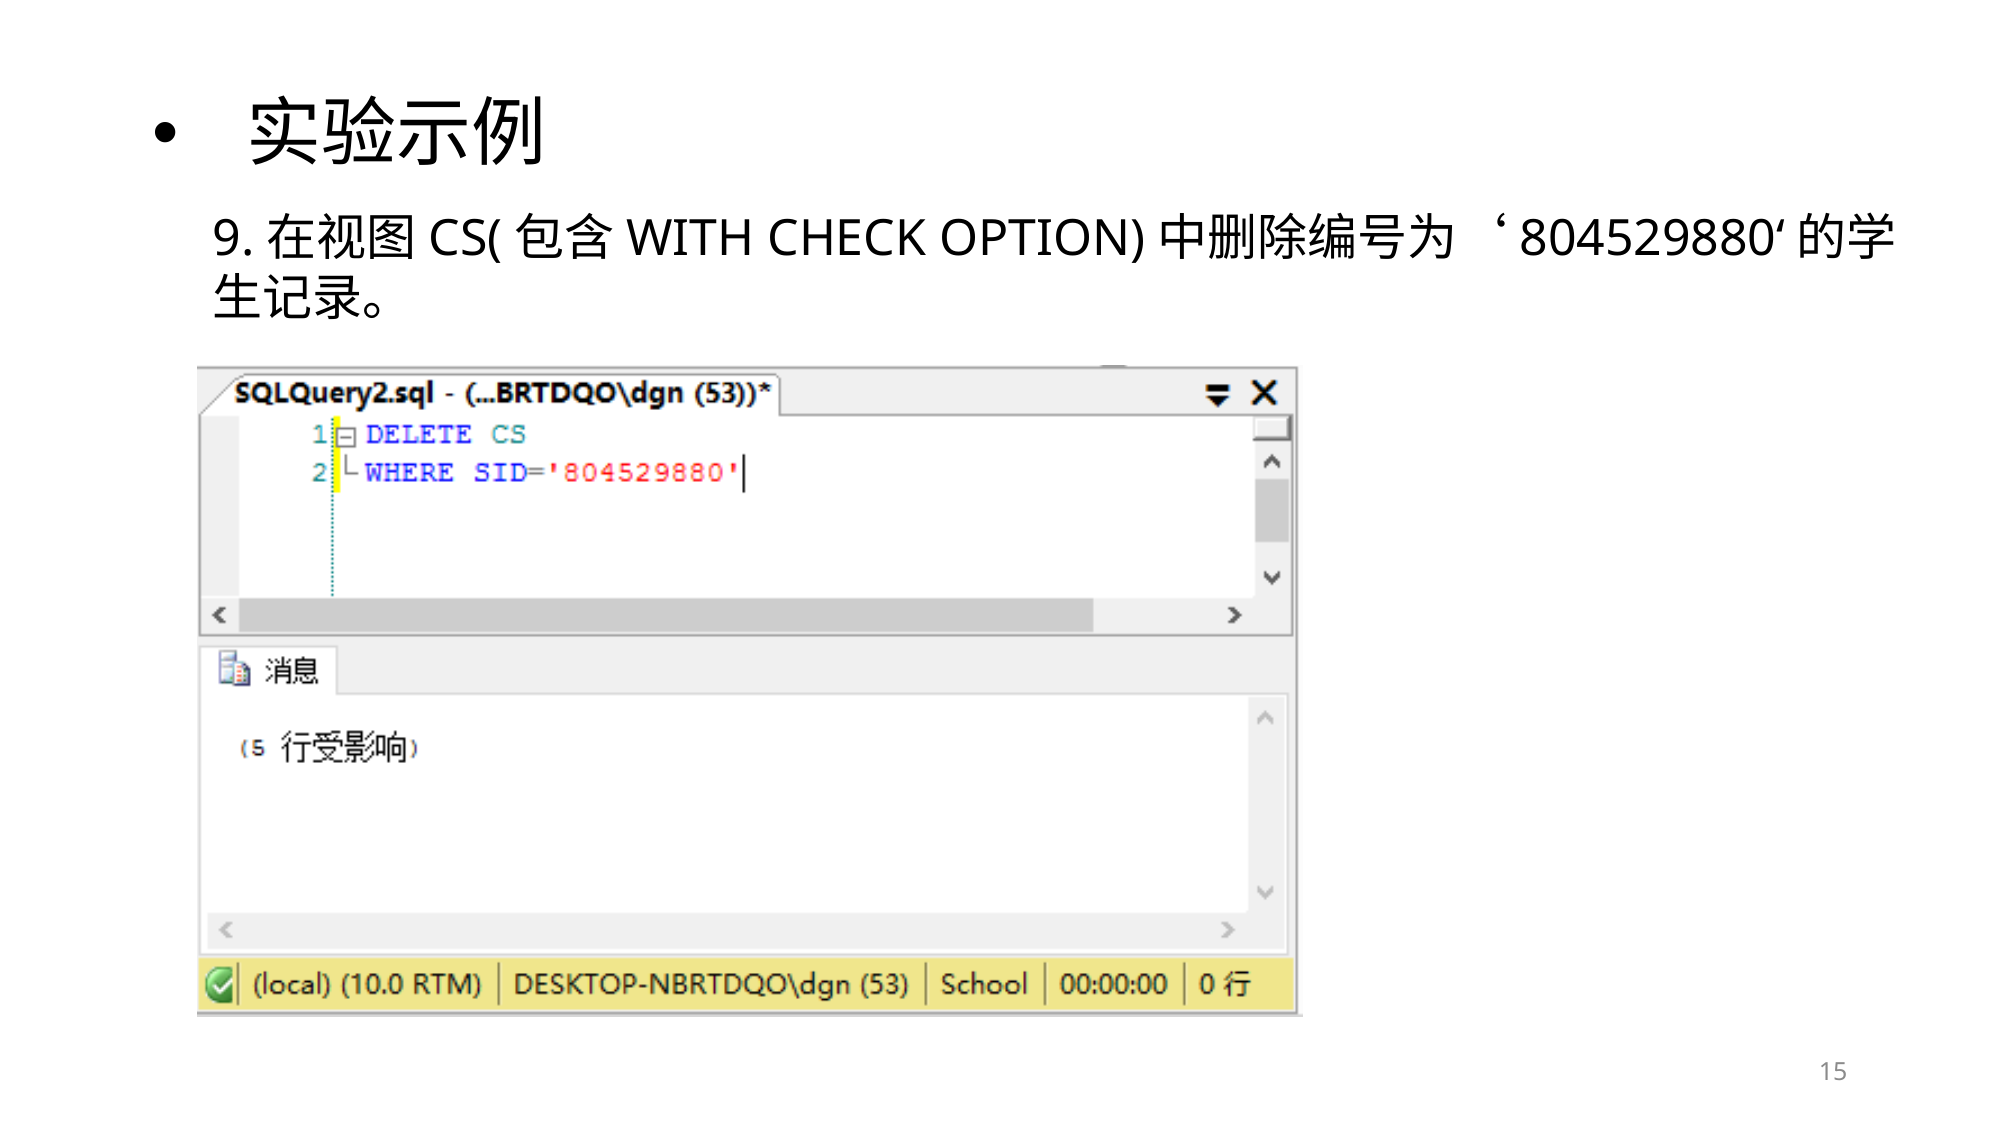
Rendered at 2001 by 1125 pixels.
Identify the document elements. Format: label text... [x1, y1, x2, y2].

title 实验示例 [137, 66, 1863, 206]
slide_number 14 [1412, 1042, 1863, 1103]
picture [197, 365, 1303, 1017]
text_box 9.在视图CS(包含WITH CHECK OPTION)中删除编号为‘804529880‘的学生记录。 [197, 197, 1914, 333]
